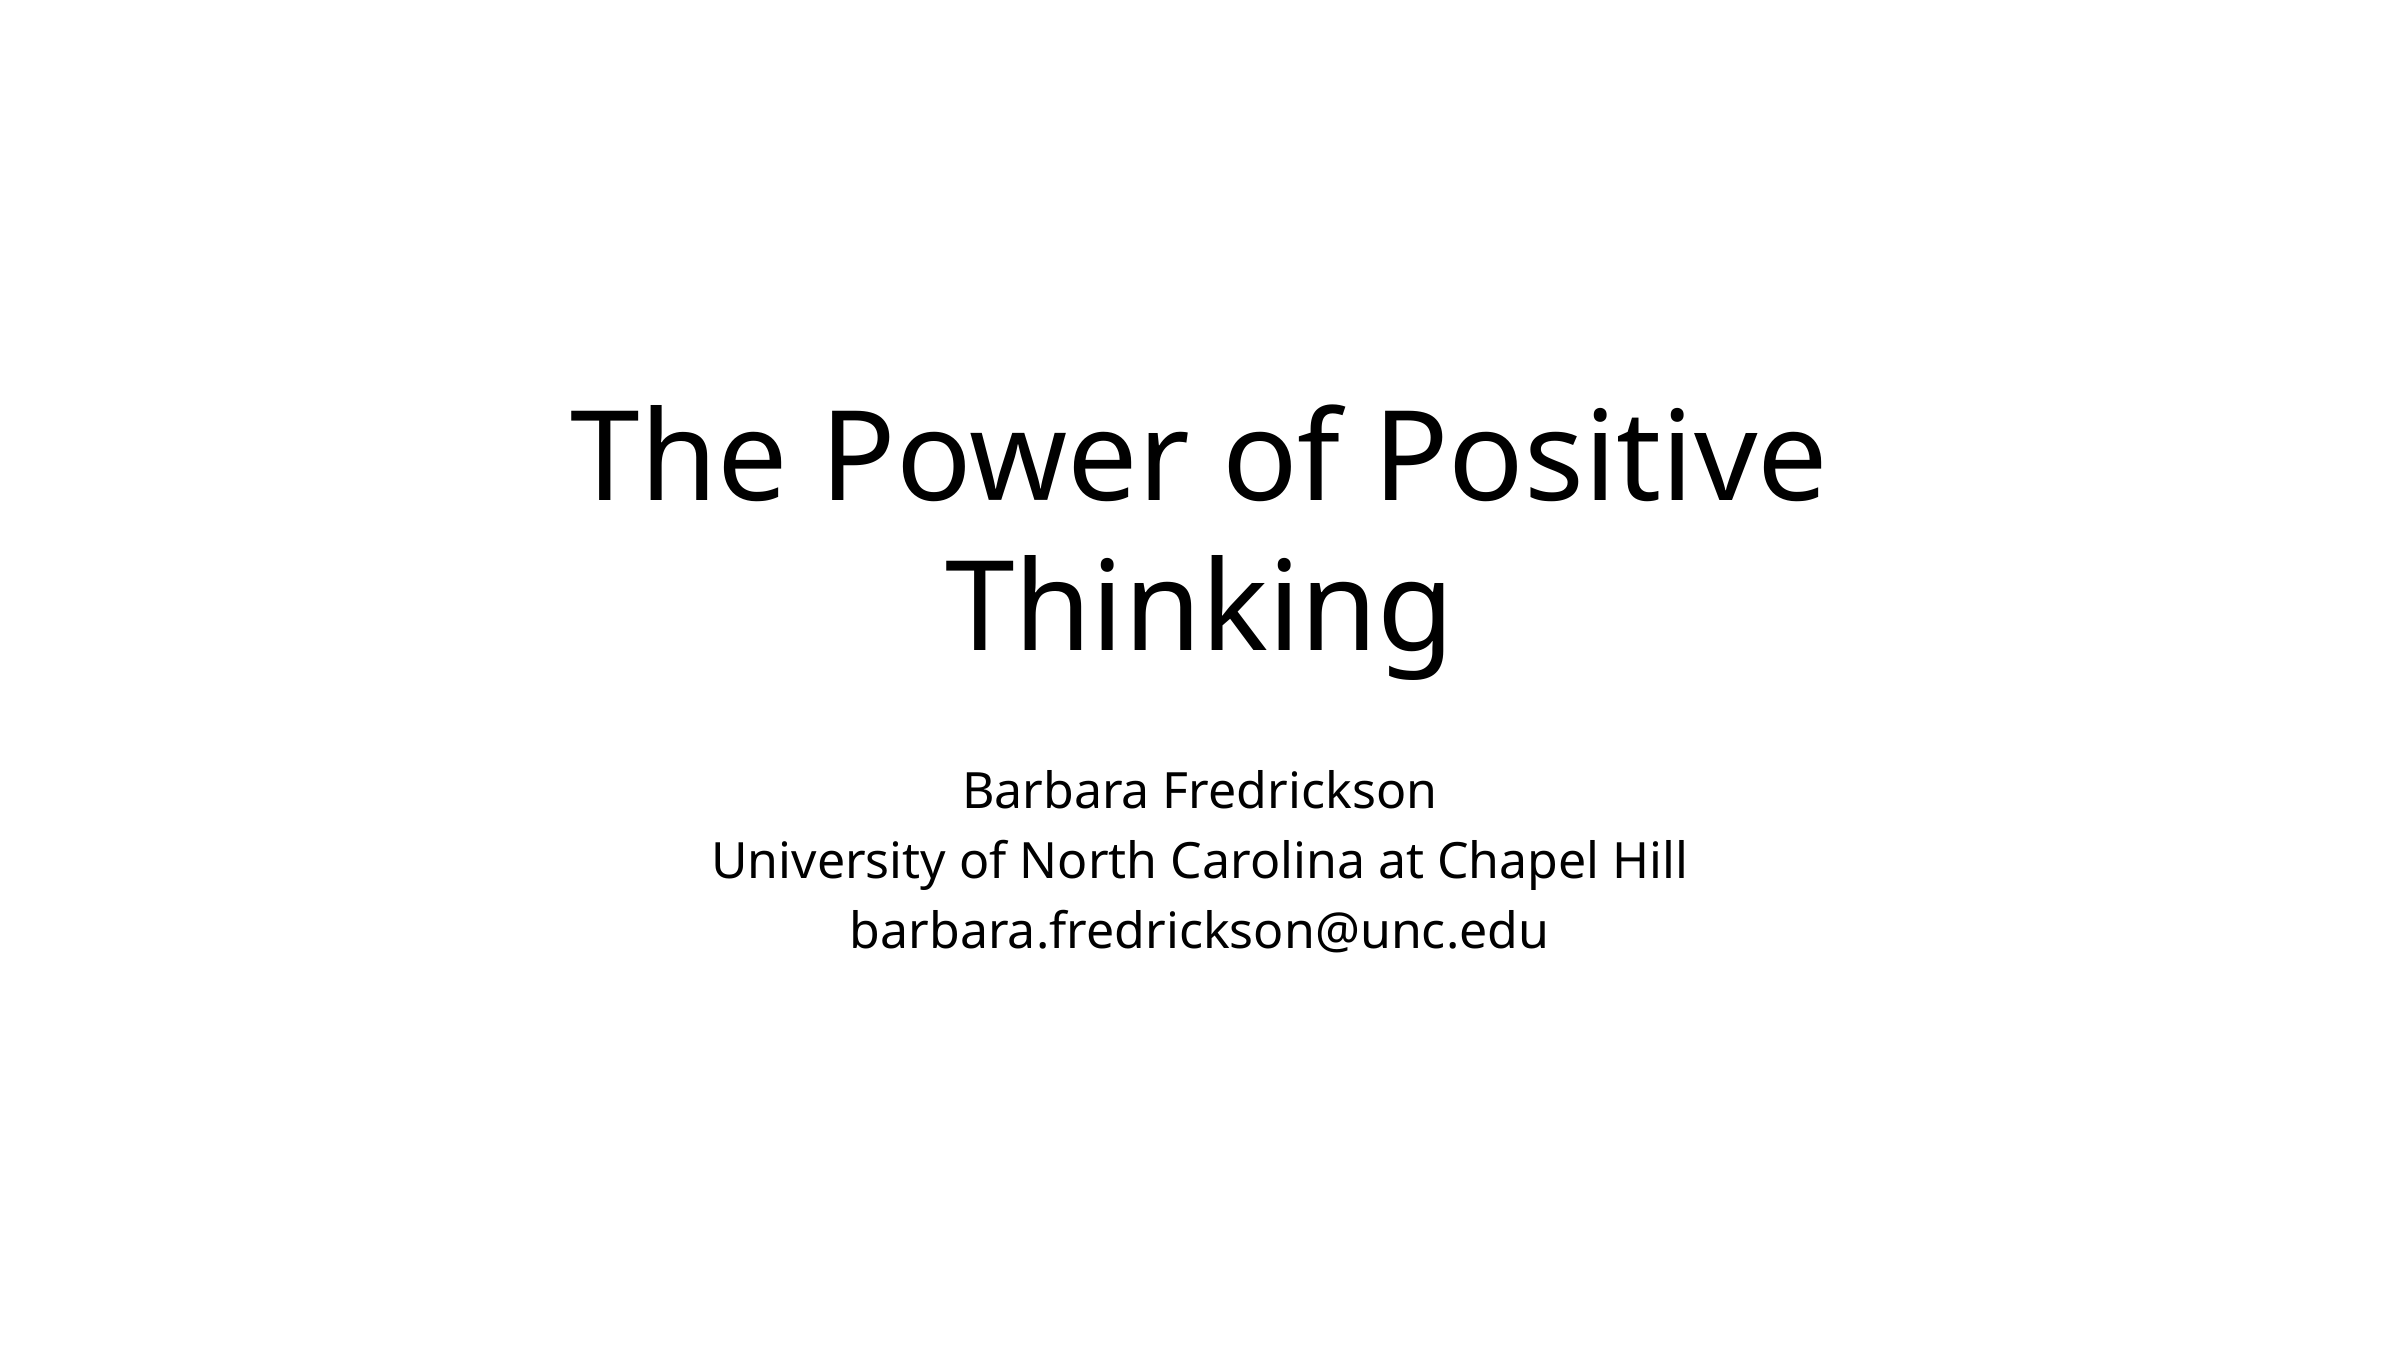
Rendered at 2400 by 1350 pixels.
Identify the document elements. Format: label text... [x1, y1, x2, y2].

subtitle Barbara Fredrickson University of North Carolina at Chapel Hill barbara.fredrickson@unc.edu [450, 750, 1950, 1023]
title The Power of Positive Thinking [450, 329, 1950, 721]
